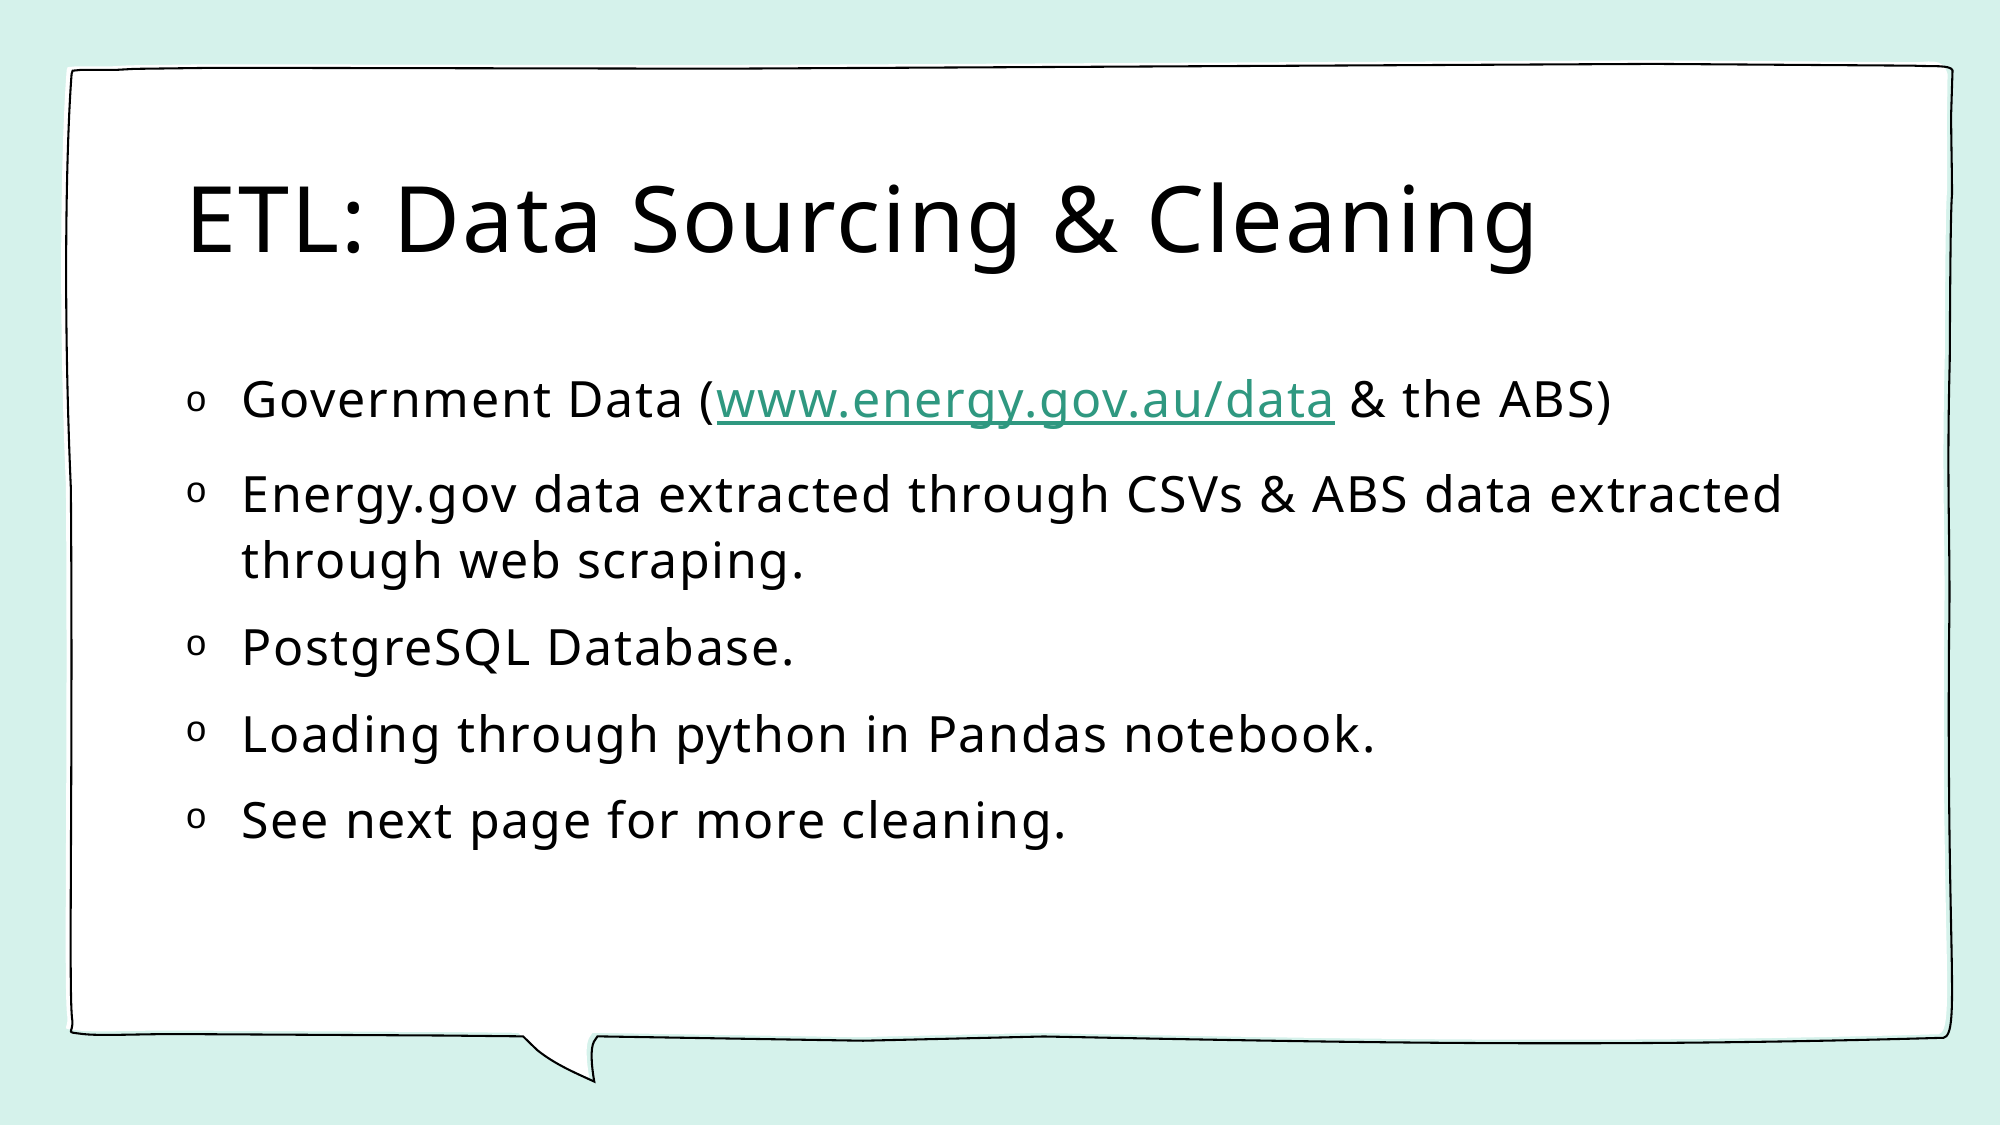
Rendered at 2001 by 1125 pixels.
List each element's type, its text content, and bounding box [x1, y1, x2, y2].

list Government Data (www.energy.gov.au/data & the ABS) Energy.gov data extracted through CSVs & ABS data extracted through web scraping. PostgreSQL Database. Loading through python in Pandas notebook. See next page for more cleaning. [167, 342, 1863, 971]
title ETL: Data Sourcing & Cleaning [167, 91, 1863, 324]
